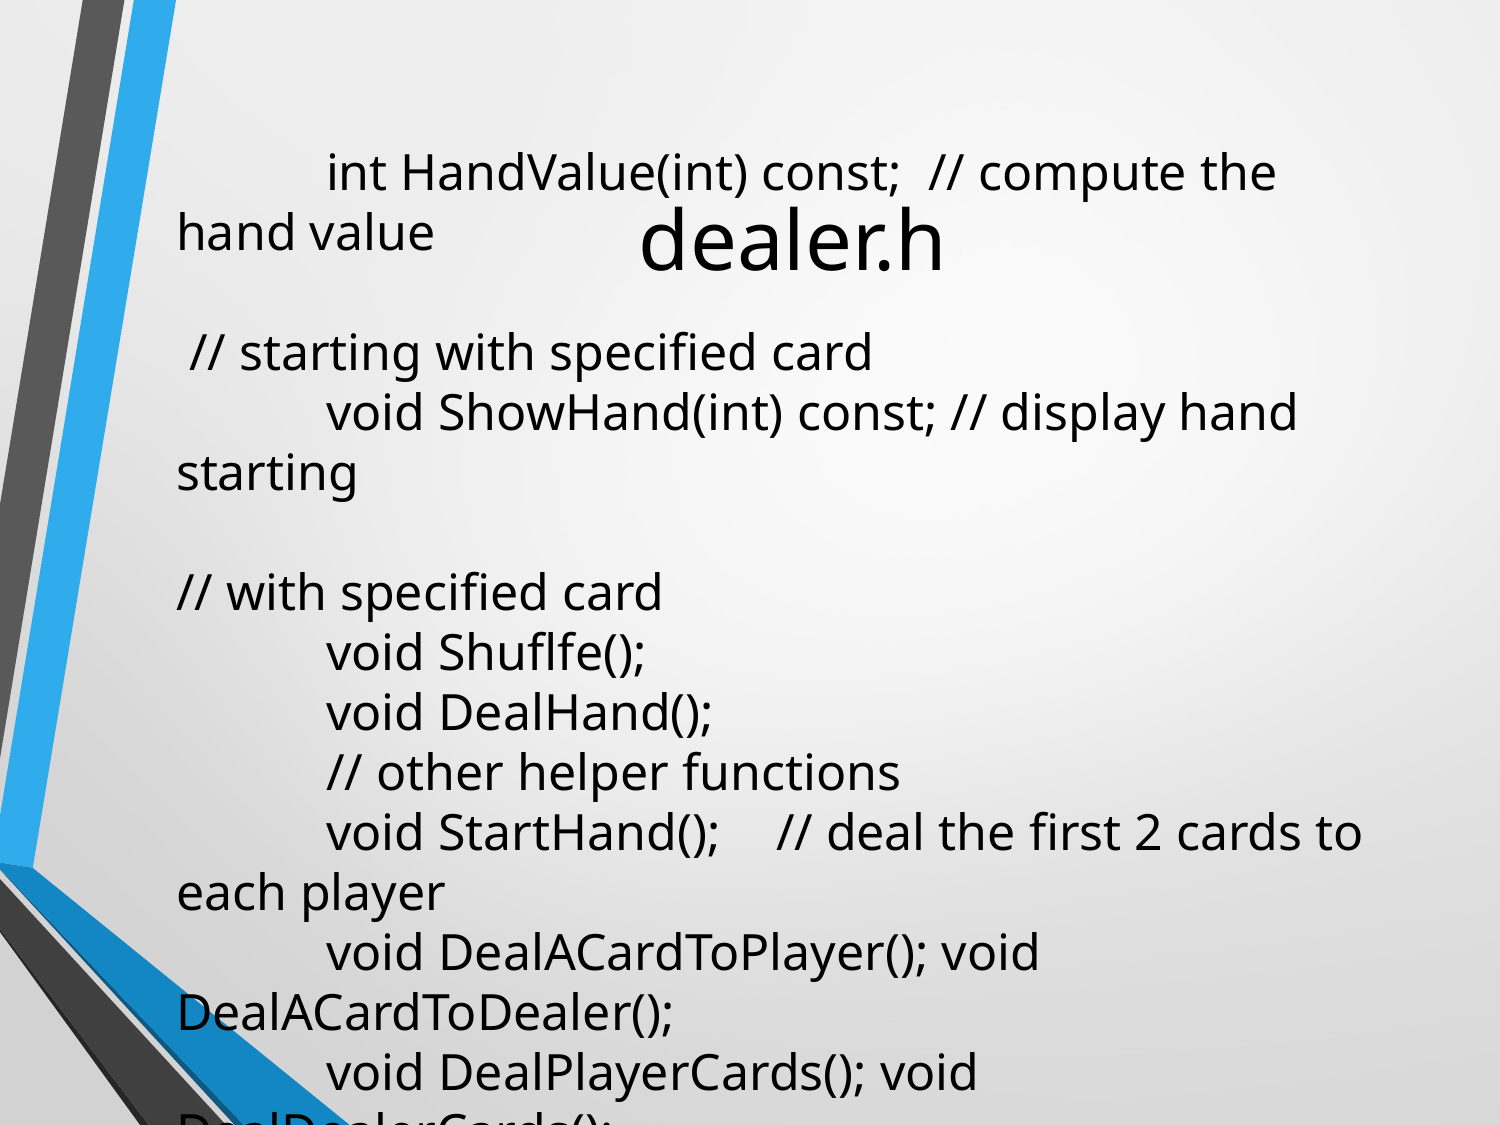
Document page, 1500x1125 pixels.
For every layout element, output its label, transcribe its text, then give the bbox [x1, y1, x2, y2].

title dealer.h [161, 75, 1425, 400]
list int HandValue(int) const; // compute the hand value // starting with specified card void ShowHand(int) const; // display hand starting // with specified card void Shuflfe(); void DealHand(); // other helper functions void StartHand(); // deal the first 2 cards to each player void DealACardToPlayer(); void DealACardToDealer(); void DealPlayerCards(); void DealDealerCards(); void FindBestHand(); int EndofDeck() const; [161, 437, 1425, 985]
